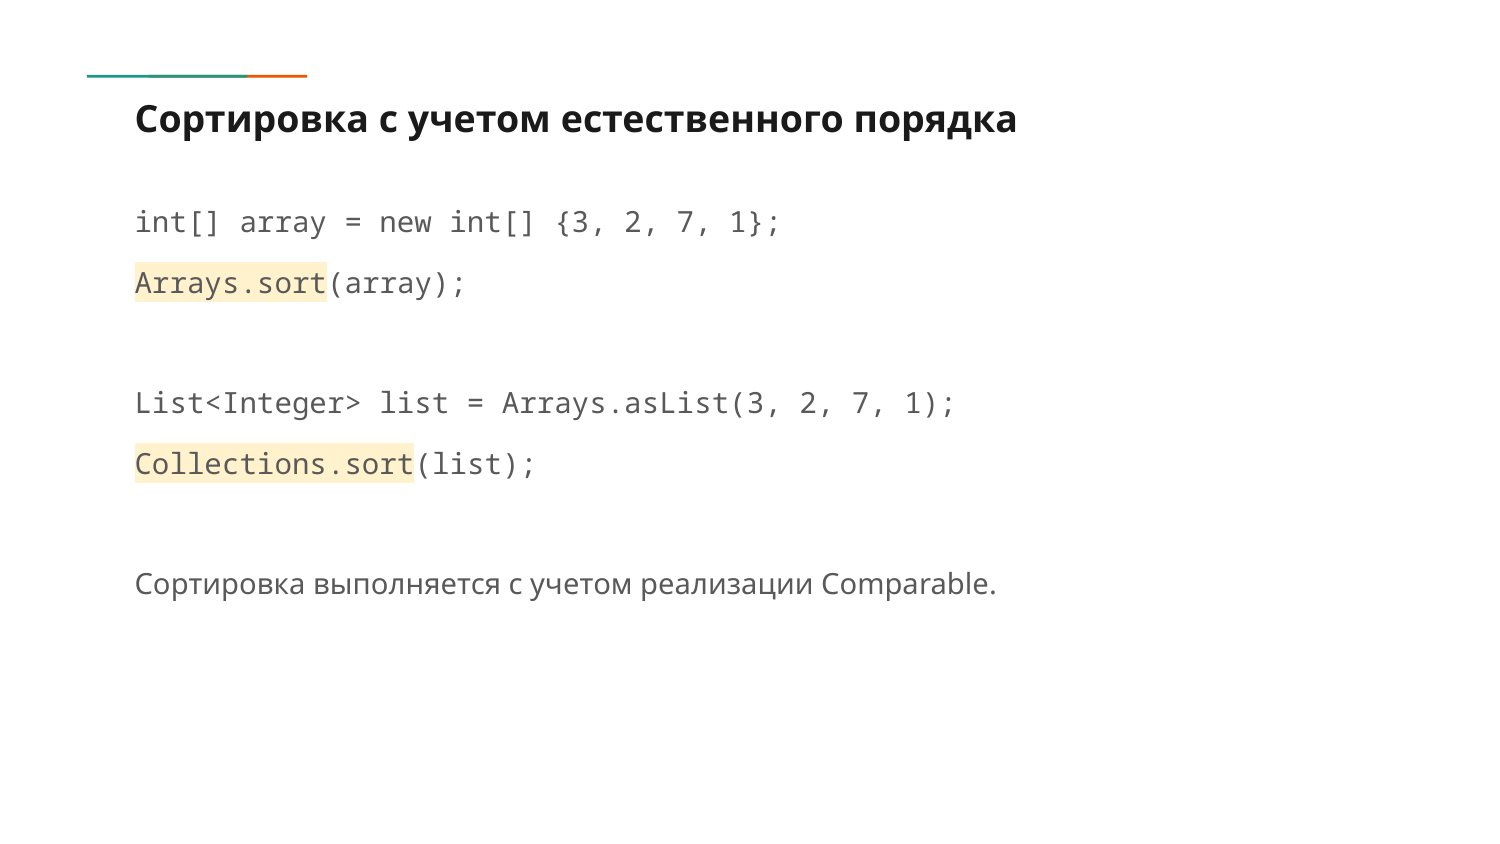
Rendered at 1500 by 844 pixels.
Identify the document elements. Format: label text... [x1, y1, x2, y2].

title Сортировка с учетом естественного порядка [119, 80, 1381, 155]
list int[] array = new int[] {3, 2, 7, 1}; Arrays.sort(array); List<Integer> list = Arrays.asList(3, 2, 7, 1); Collections.sort(list); Сортировка выполняется с учетом реализации Comparable. [119, 180, 1381, 780]
